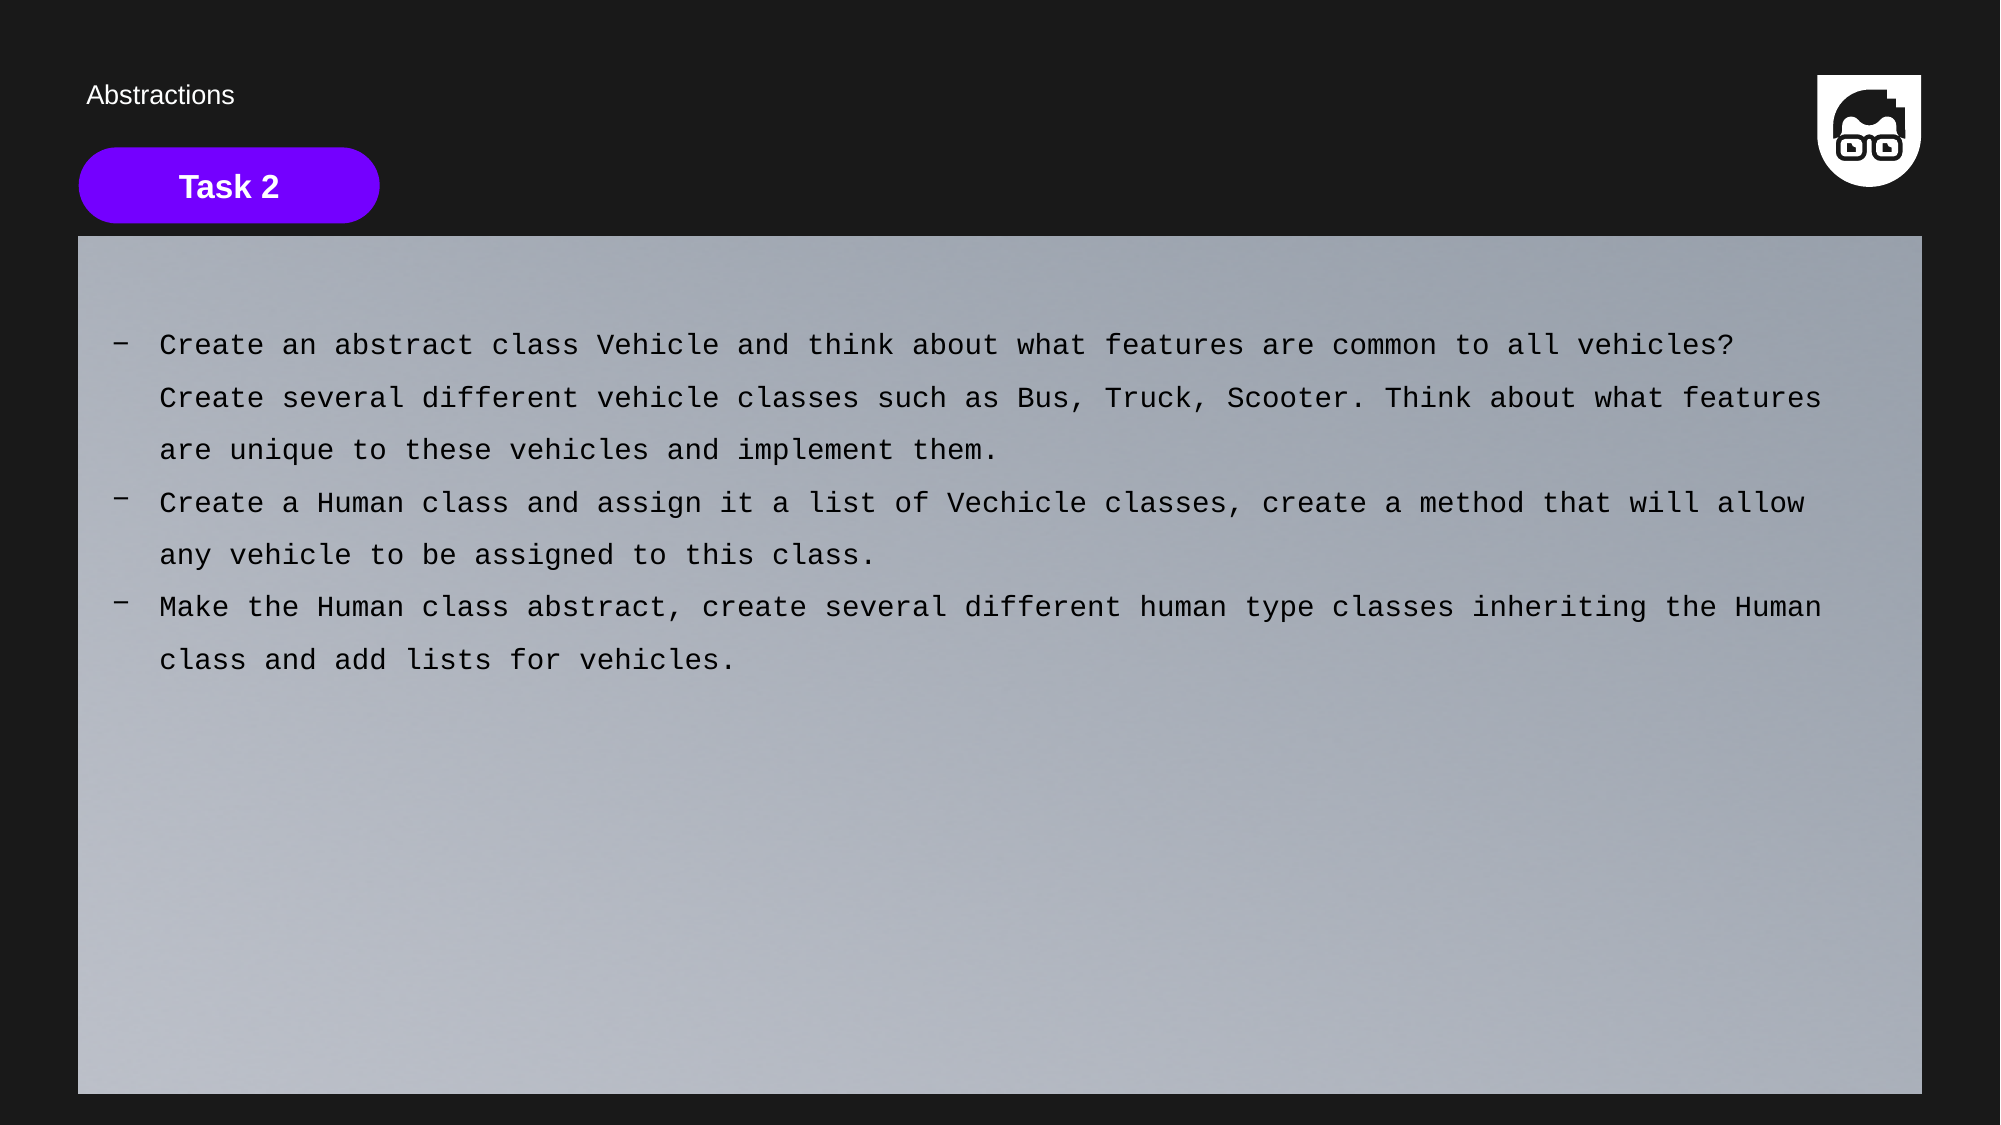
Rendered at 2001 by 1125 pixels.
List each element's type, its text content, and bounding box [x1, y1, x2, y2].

picture [78, 236, 1922, 1095]
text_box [78, 147, 380, 224]
list Abstractions [78, 75, 1000, 150]
